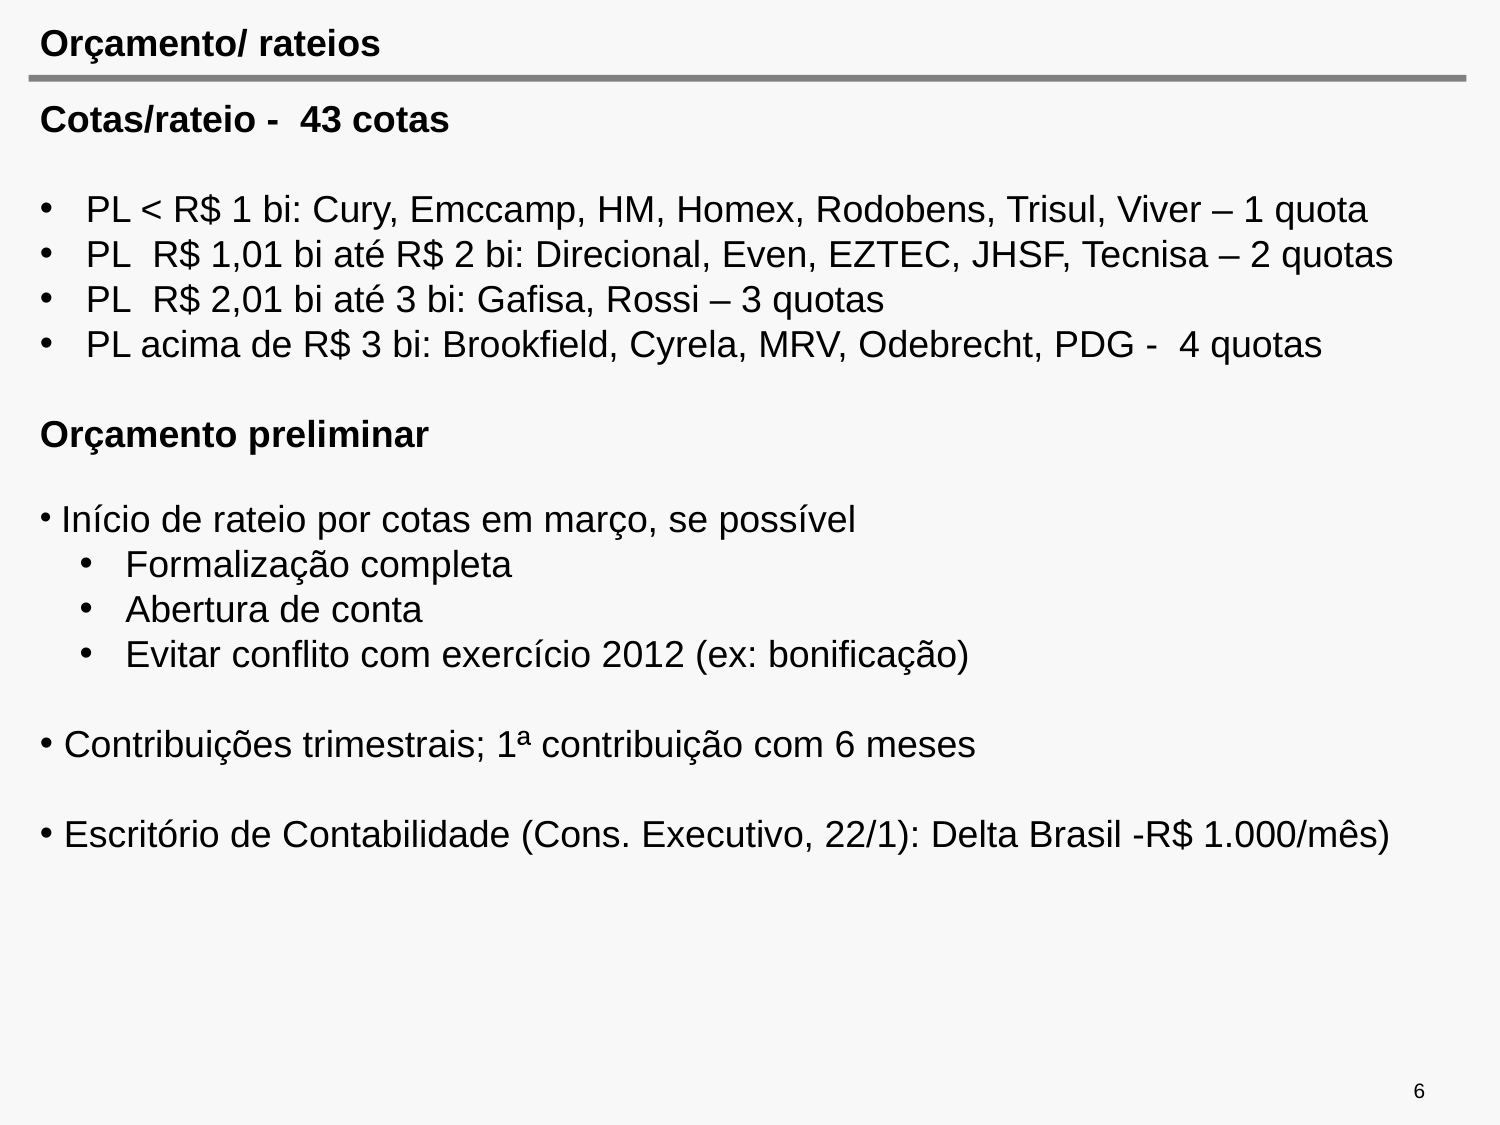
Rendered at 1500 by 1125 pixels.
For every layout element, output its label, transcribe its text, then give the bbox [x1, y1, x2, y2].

text_box 6 [1074, 1077, 1425, 1103]
text_box Cotas/rateio - 43 cotas PL < R$ 1 bi: Cury, Emccamp, HM, Homex, Rodobens, Trisul, Viver – 1 quota PL R$ 1,01 bi até R$ 2 bi: Direcional, Even, EZTEC, JHSF, Tecnisa – 2 quotas PL R$ 2,01 bi até 3 bi: Gafisa, Rossi – 3 quotas PL acima de R$ 3 bi: Brookfield, Cyrela, MRV, Odebrecht, PDG - 4 quotas Orçamento preliminar Início de rateio por cotas em março, se possível Formalização completa Abertura de conta Evitar conflito com exercício 2012 (ex: bonificação) Contribuições trimestrais; 1ª contribuição com 6 meses Escritório de Contabilidade (Cons. Executivo, 22/1): Delta Brasil -R$ 1.000/mês) [29, 89, 1445, 906]
title Orçamento/ rateios [39, 24, 1254, 66]
